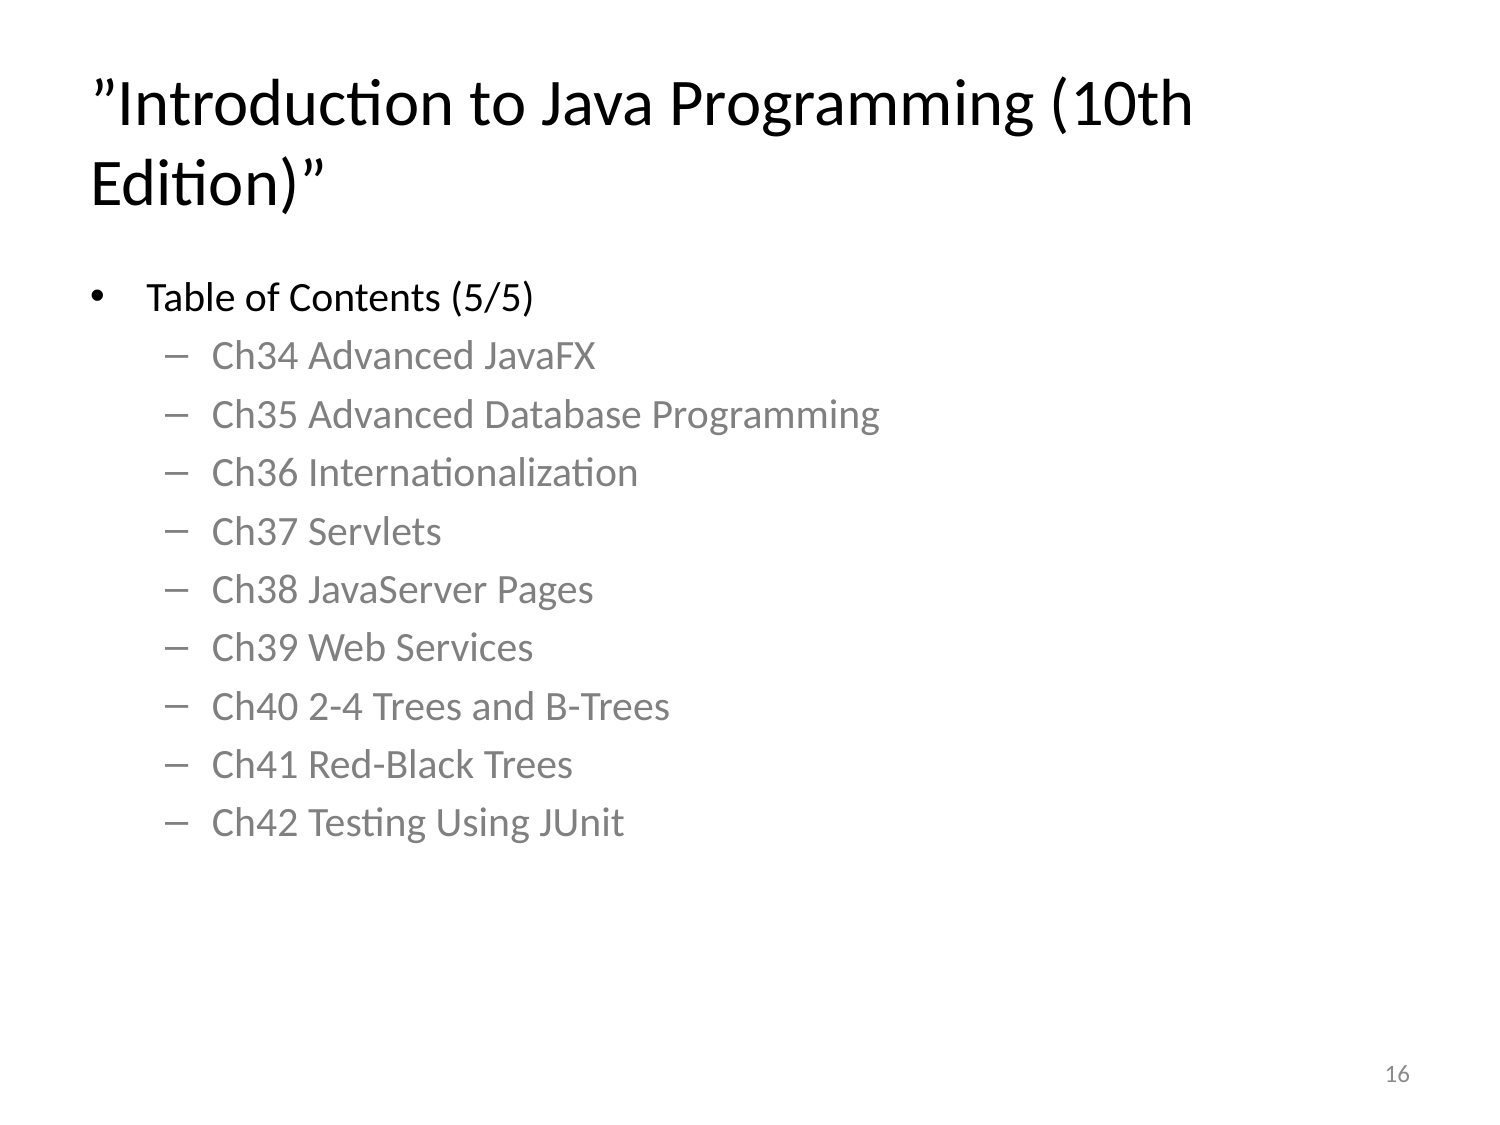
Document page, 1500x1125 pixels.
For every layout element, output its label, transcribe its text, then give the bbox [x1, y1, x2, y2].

slide_number 16 [1074, 1042, 1425, 1103]
list Table of Contents (5/5) Ch34 Advanced JavaFX Ch35 Advanced Database Programming Ch36 Internationalization Ch37 Servlets Ch38 JavaServer Pages Ch39 Web Services Ch40 2-4 Trees and B-Trees Ch41 Red-Black Trees Ch42 Testing Using JUnit [75, 262, 1425, 1005]
title ”Introduction to Java Programming (10th Edition)” [75, 45, 1425, 233]
